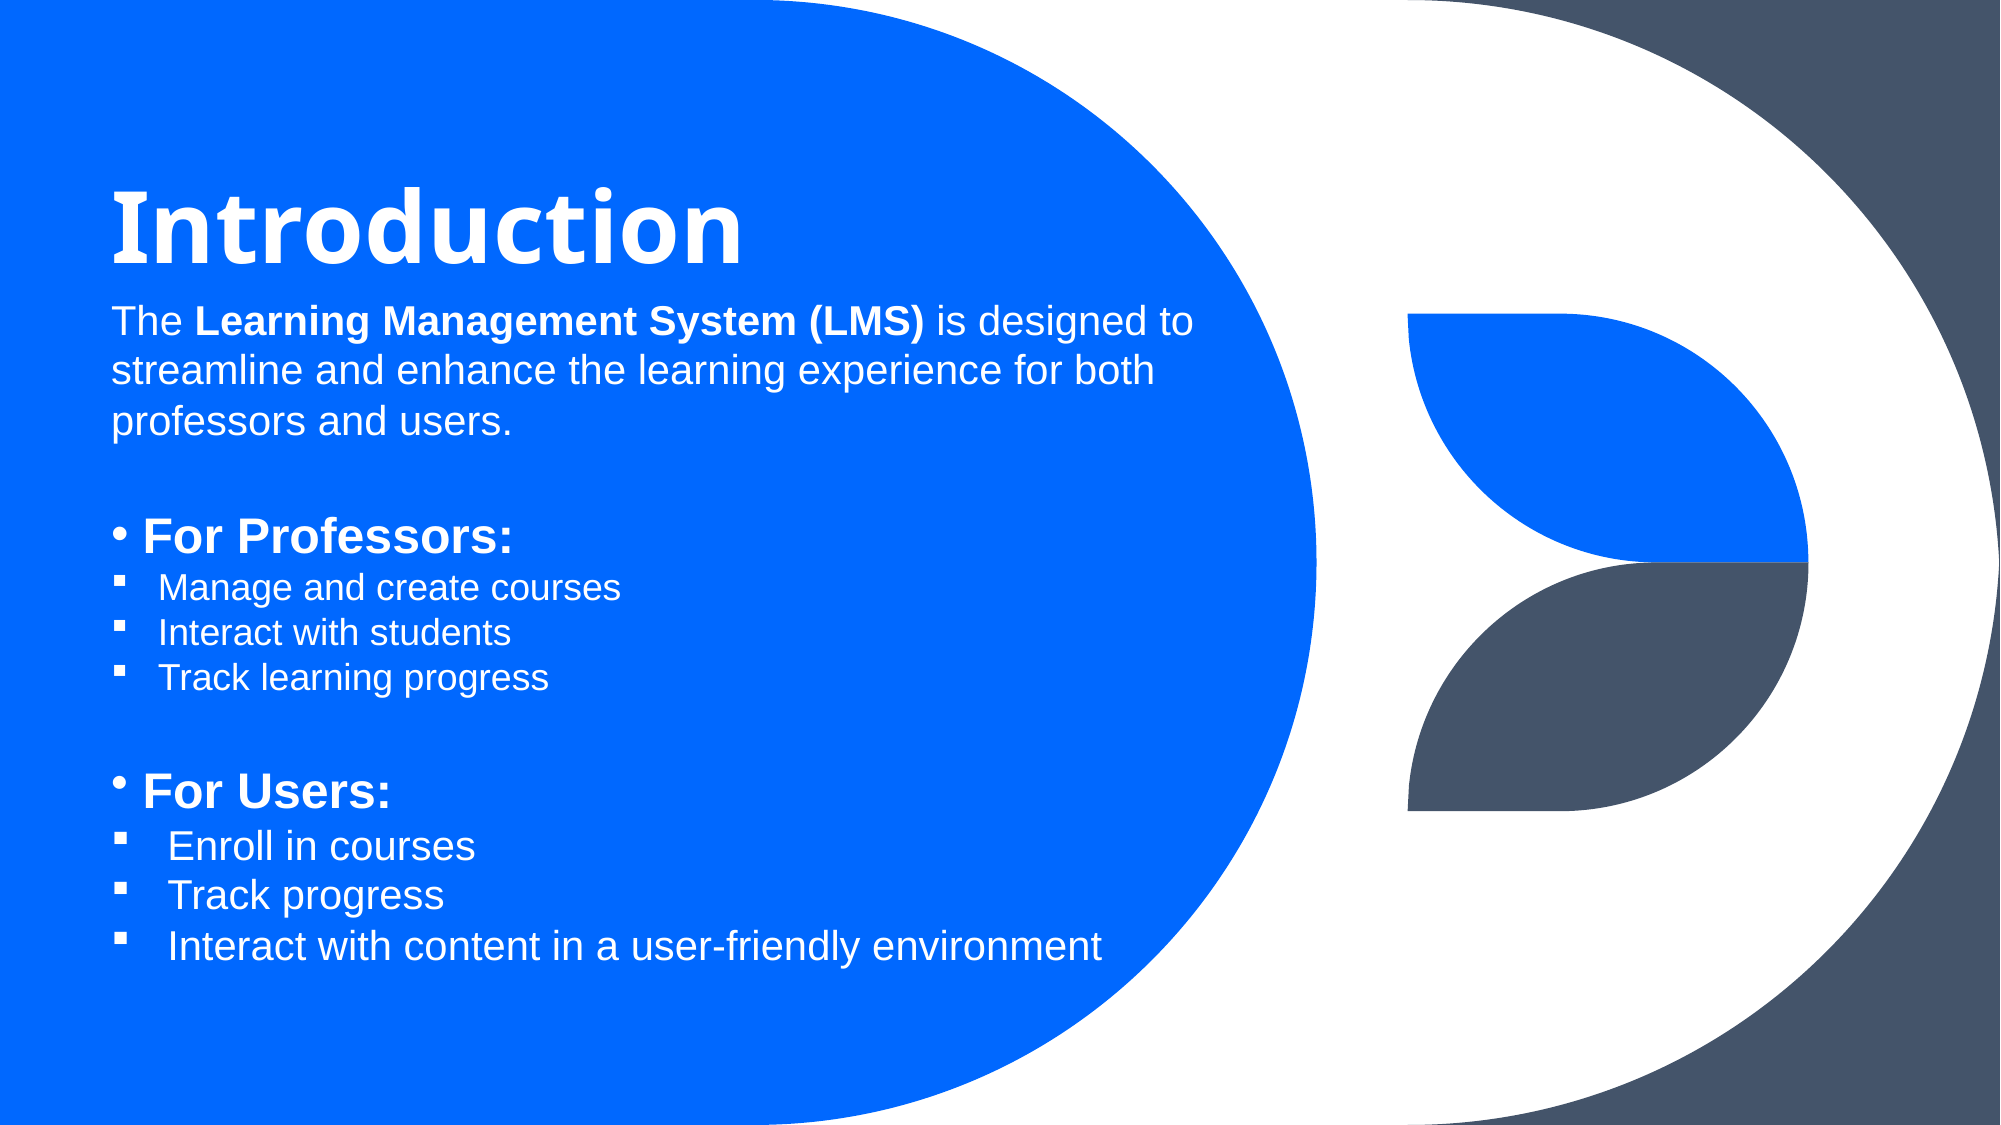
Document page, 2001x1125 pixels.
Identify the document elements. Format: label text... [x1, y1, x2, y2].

title Introduction [96, 0, 1121, 283]
subtitle The Learning Management System (LMS) is designed to streamline and enhance the learning experience for both professors and users. For Professors: Manage and create courses Interact with students Track learning progress For Users: Enroll in courses Track progress Interact with content in a user-friendly environment [96, 285, 1241, 1021]
